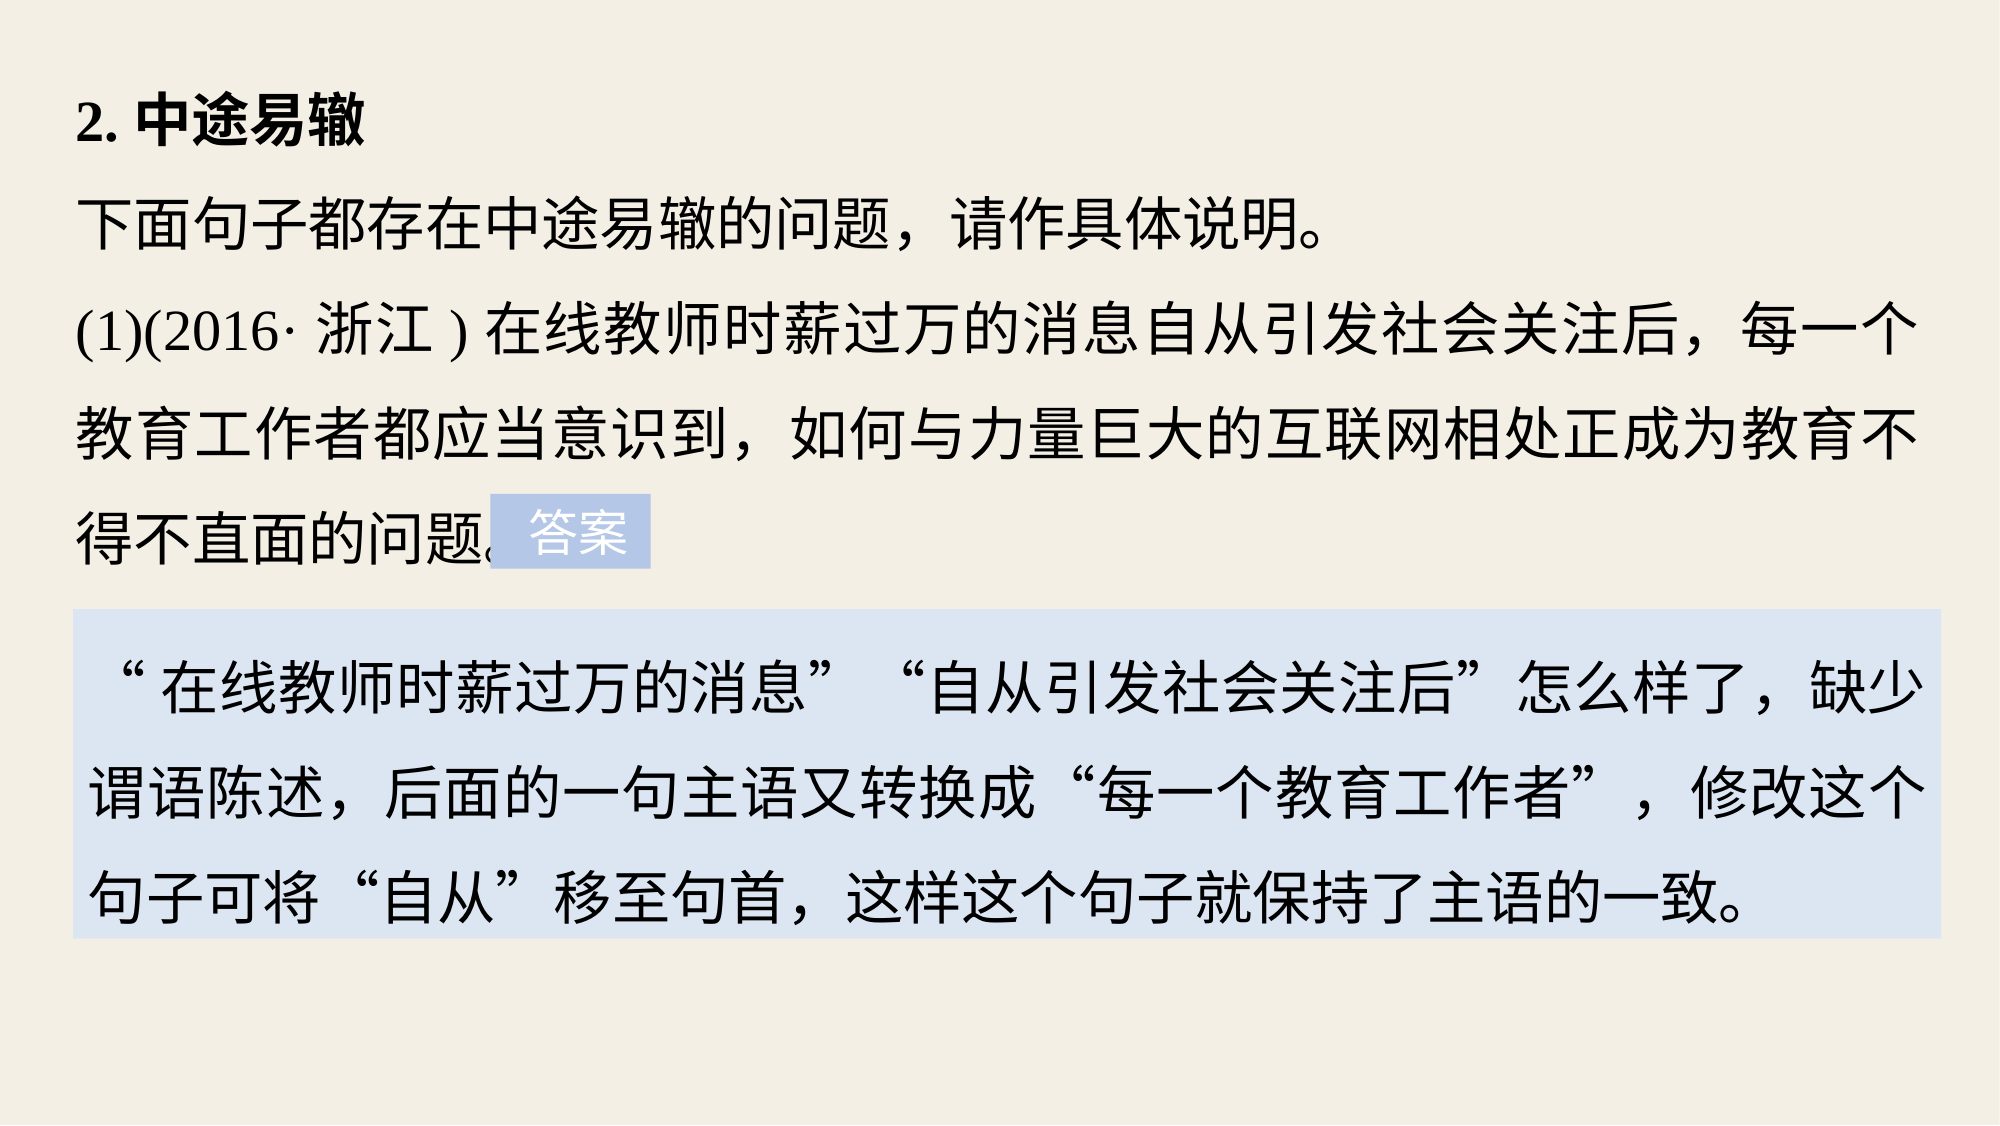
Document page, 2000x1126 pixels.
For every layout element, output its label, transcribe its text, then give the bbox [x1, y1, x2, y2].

text_box 2.中途易辙 下面句子都存在中途易辙的问题，请作具体说明。 (1)(2016·浙江)在线教师时薪过万的消息自从引发社会关注后，每一个教育工作者都应当意识到，如何与力量巨大的互联网相处正成为教育不得不直面的问题。 [55, 37, 1939, 583]
text_box 答案 [490, 493, 651, 569]
text_box “在线教师时薪过万的消息”“自从引发社会关注后”怎么样了，缺少谓语陈述，后面的一句主语又转换成“每一个教育工作者”，修改这个句子可将“自从”移至句首，这样这个句子就保持了主语的一致。 [73, 609, 1942, 939]
